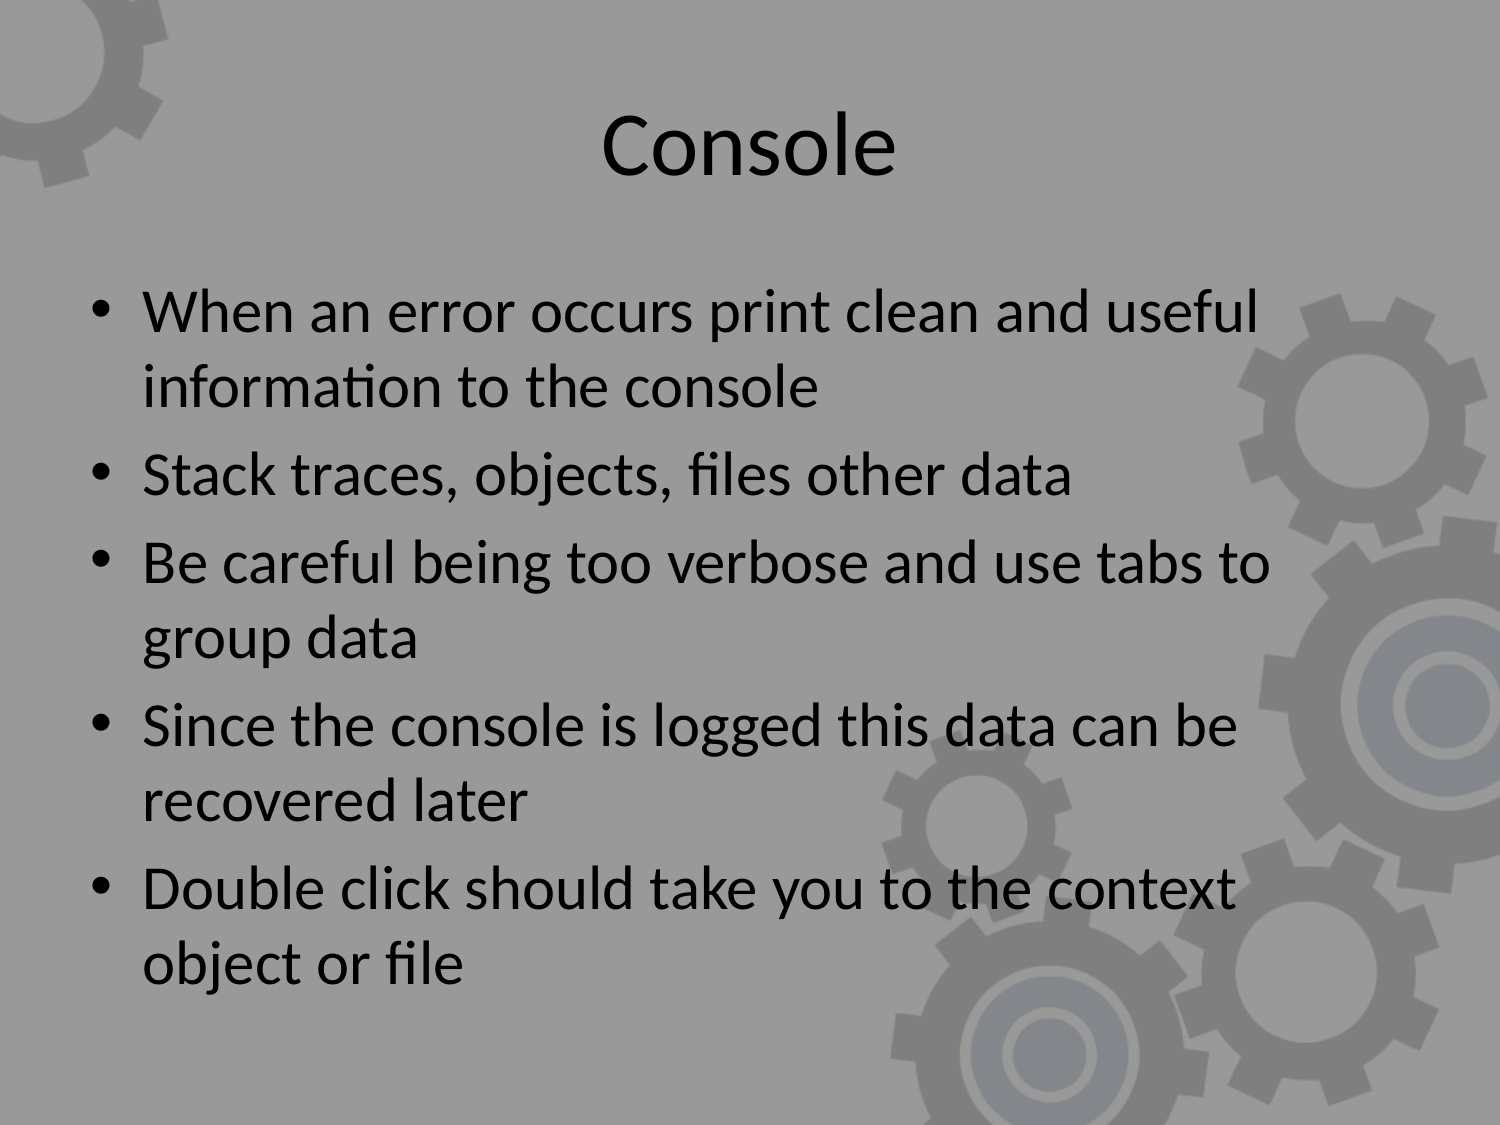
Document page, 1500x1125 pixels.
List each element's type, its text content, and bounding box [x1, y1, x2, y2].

list When an error occurs print clean and useful information to the console Stack traces, objects, files other data Be careful being too verbose and use tabs to group data Since the console is logged this data can be recovered later Double click should take you to the context object or file [75, 262, 1425, 1005]
picture [0, 0, 1500, 1125]
title Console [75, 45, 1425, 233]
